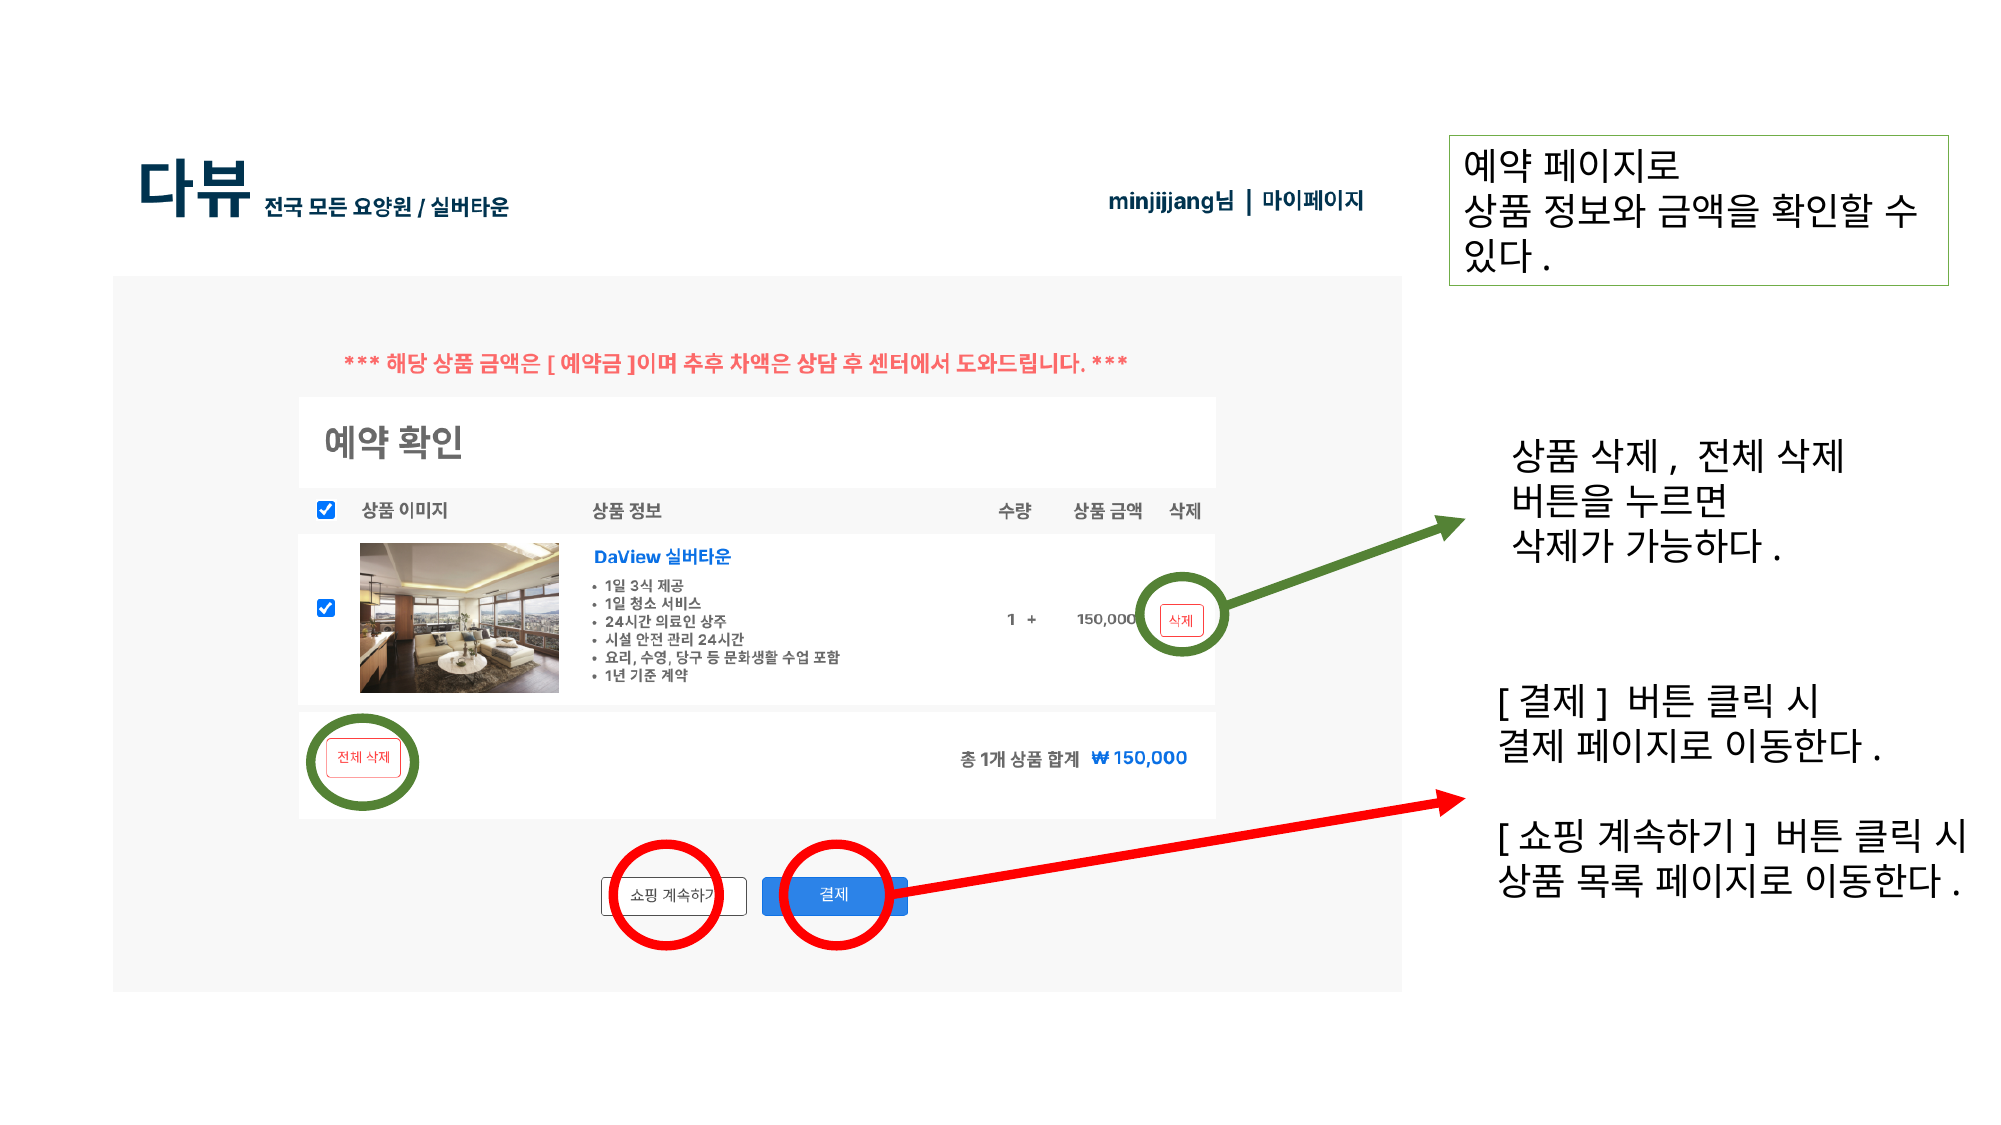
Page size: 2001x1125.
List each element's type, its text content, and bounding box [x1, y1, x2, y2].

text_box 예약 페이지로 상품 정보와 금액을 확인할 수 있다. [1449, 135, 1949, 286]
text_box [889, 798, 1466, 896]
text_box [결제] 버튼 클릭 시 결제 페이지로 이동한다. [쇼핑 계속하기] 버튼 클릭 시 상품 목록 페이지로 이동한다. [1482, 670, 1985, 911]
text_box 상품 삭제, 전체 삭제 버튼을 누르면 삭제가 가능하다. [1496, 425, 1872, 575]
picture [112, 133, 1402, 992]
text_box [1224, 518, 1466, 607]
